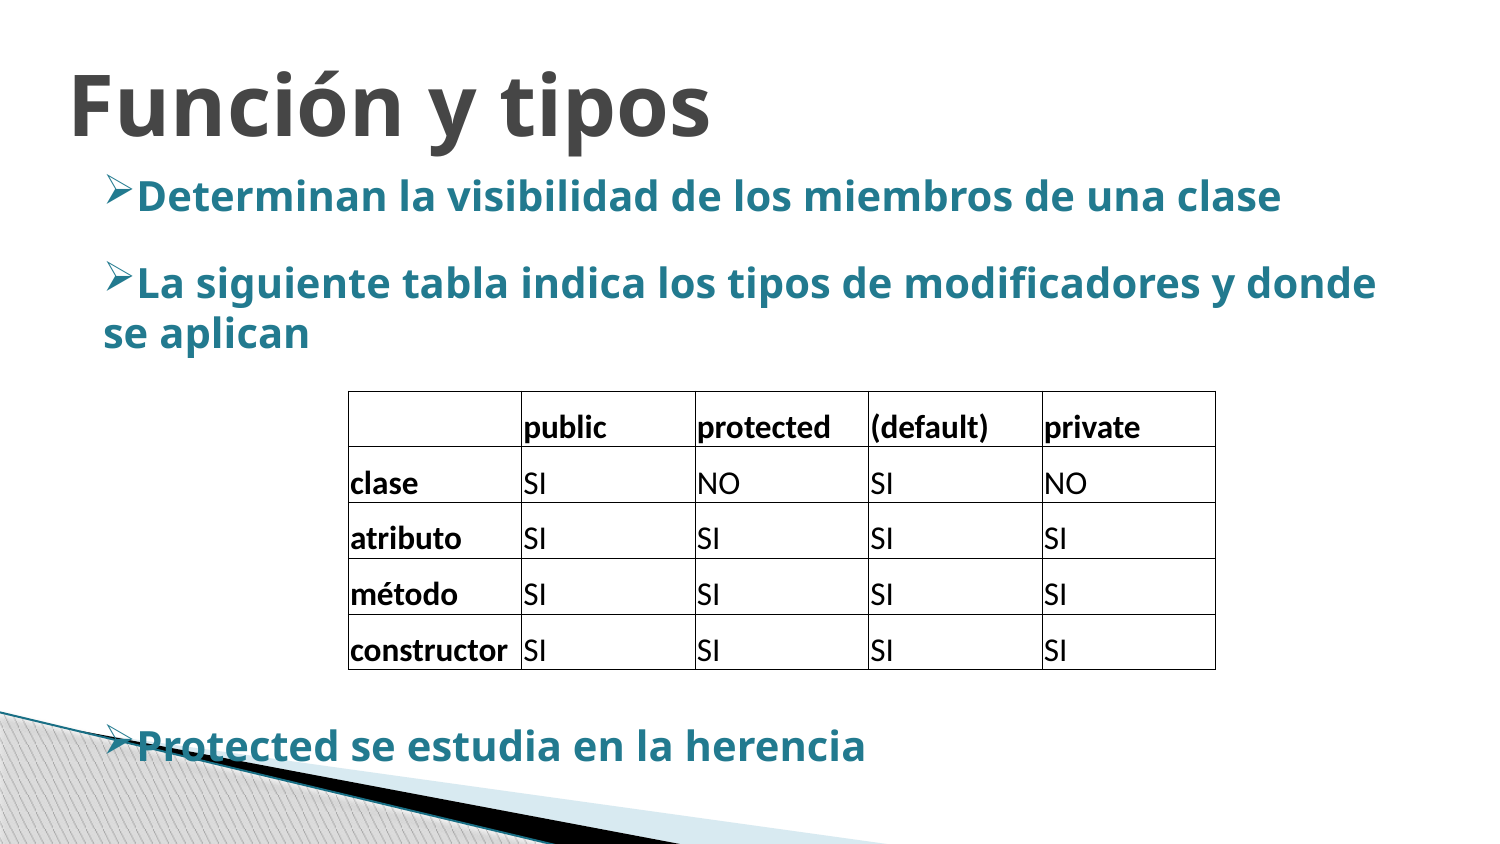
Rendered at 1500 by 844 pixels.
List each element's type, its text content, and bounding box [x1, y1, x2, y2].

table_cell SI [869, 503, 1042, 558]
table_cell SI [696, 559, 868, 614]
table_cell SI [522, 503, 695, 558]
table_header (default) [869, 392, 1042, 446]
table_cell SI [869, 615, 1042, 669]
table_cell NO [696, 447, 868, 502]
text_box Función y tipos [53, 43, 1412, 177]
table_header [349, 392, 521, 446]
table_header protected [696, 392, 868, 446]
table_cell SI [1043, 615, 1215, 669]
table_cell método [349, 559, 521, 614]
table_cell SI [1043, 503, 1215, 558]
table_cell SI [696, 615, 868, 669]
text_box Determinan la visibilidad de los miembros de una clase La siguiente tabla indica los tipos de modificadores y donde se aplican Protected se estudia en la herencia [88, 161, 1423, 543]
table_cell SI [522, 559, 695, 614]
table_cell SI [869, 559, 1042, 614]
table_cell clase [349, 447, 521, 502]
table_cell SI [1043, 559, 1215, 614]
table_cell SI [522, 447, 695, 502]
table_cell SI [696, 503, 868, 558]
table_cell NO [1043, 447, 1215, 502]
table_cell constructor [349, 615, 521, 669]
table_header public [522, 392, 695, 446]
table_cell atributo [349, 503, 521, 558]
table_cell SI [522, 615, 695, 669]
table_cell SI [869, 447, 1042, 502]
table_header private [1043, 392, 1215, 446]
